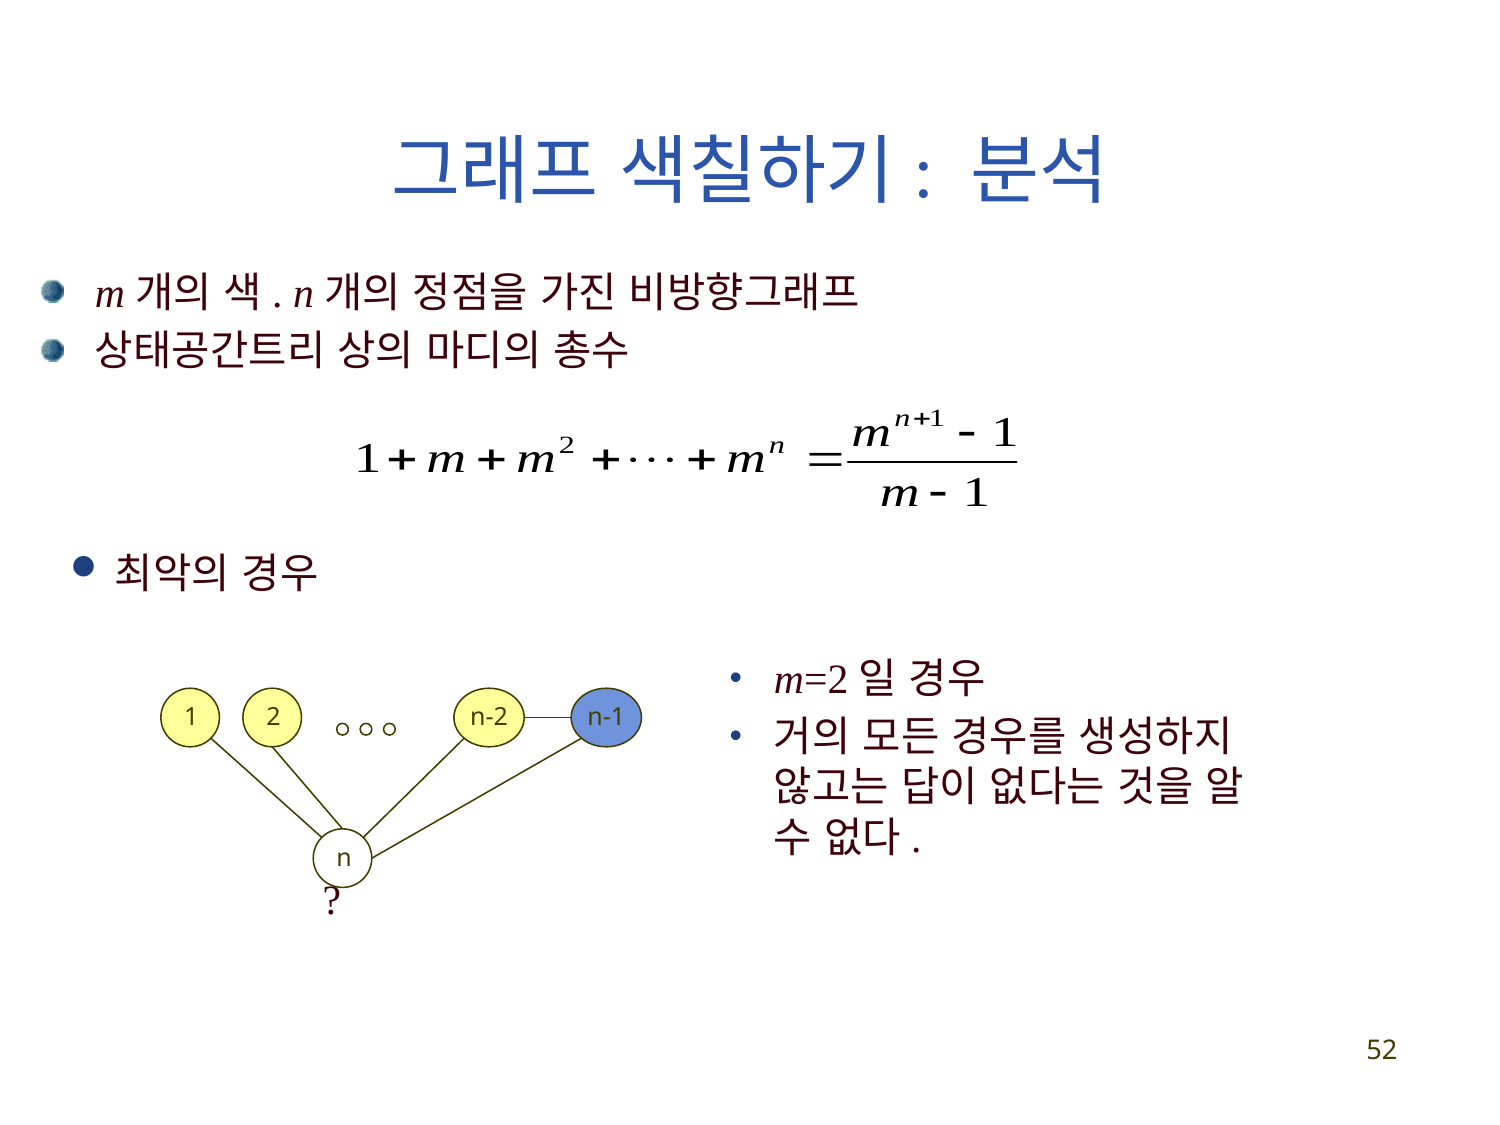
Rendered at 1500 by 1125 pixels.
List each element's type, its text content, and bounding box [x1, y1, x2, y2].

text_box 1 [160, 688, 220, 747]
text_box m=2일 경우 거의 모든 경우를 생성하지 않고는 답이 없다는 것을 알 수 없다. [714, 644, 1301, 868]
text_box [351, 398, 1029, 516]
picture [38, 336, 64, 362]
text_box 최악의 경우 [55, 539, 334, 604]
text_box [360, 723, 372, 735]
text_box [336, 723, 349, 736]
title 그래프 색칠하기: 분석 [112, 99, 1388, 235]
list m개의 색. n개의 정점을 가진 비방향그래프 상태공간트리 상의 마디의 총수 [23, 257, 1474, 387]
text_box 2 [242, 688, 302, 730]
slide_number 52 [1099, 1024, 1413, 1101]
text_box [383, 723, 396, 735]
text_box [416, 693, 537, 904]
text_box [363, 737, 411, 839]
text_box n [313, 829, 372, 865]
text_box ? [307, 865, 445, 931]
picture [38, 277, 64, 303]
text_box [216, 732, 317, 844]
text_box n-1 [571, 688, 642, 747]
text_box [266, 752, 349, 824]
